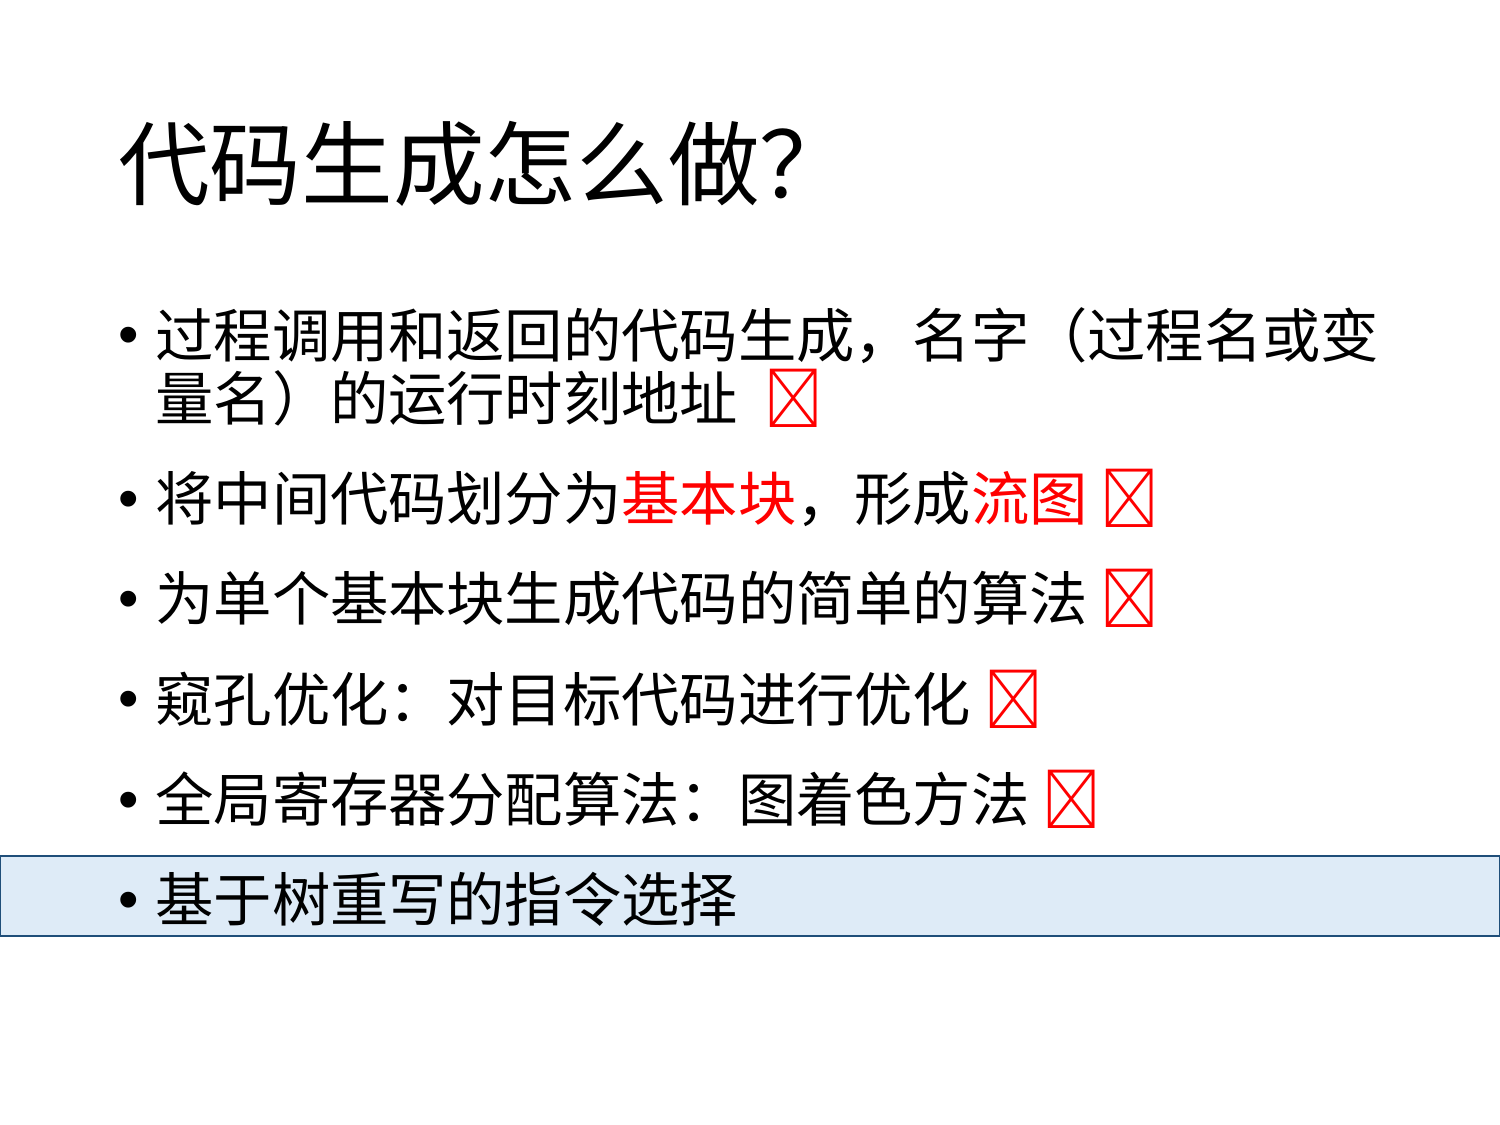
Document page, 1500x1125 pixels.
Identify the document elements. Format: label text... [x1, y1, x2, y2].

list 过程调用和返回的代码生成，名字（过程名或变量名）的运行时刻地址  将中间代码划分为基本块，形成流图  为单个基本块生成代码的简单的算法  窥孔优化：对目标代码进行优化  全局寄存器分配算法：图着色方法  基于树重写的指令选择 [103, 299, 1397, 1014]
text_box [0, 855, 103, 937]
title 代码生成怎么做？ [103, 59, 1397, 278]
text_box [1397, 855, 1500, 937]
